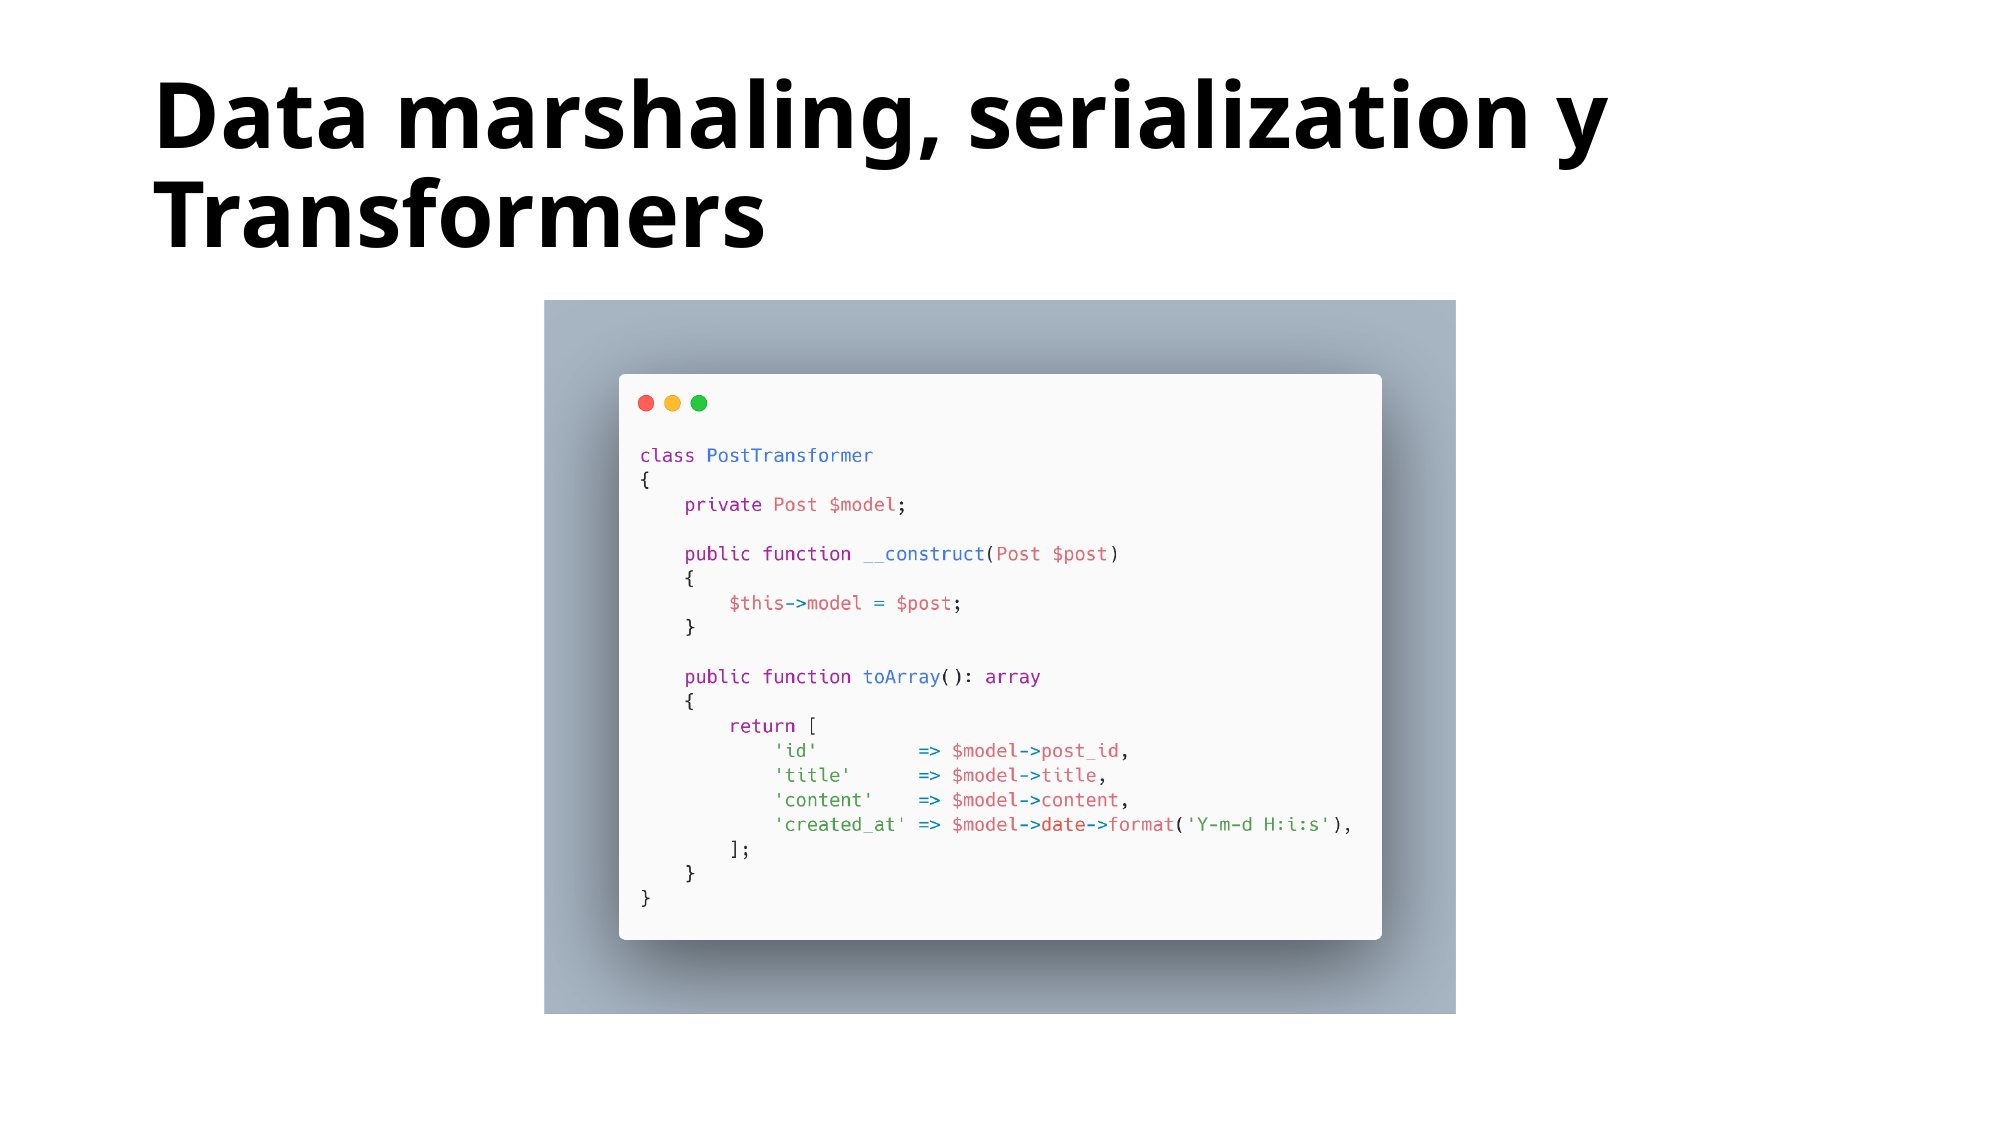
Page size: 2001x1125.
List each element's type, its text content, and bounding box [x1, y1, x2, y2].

title Data marshaling, serialization y Transformers [137, 59, 1863, 278]
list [544, 299, 1456, 1014]
